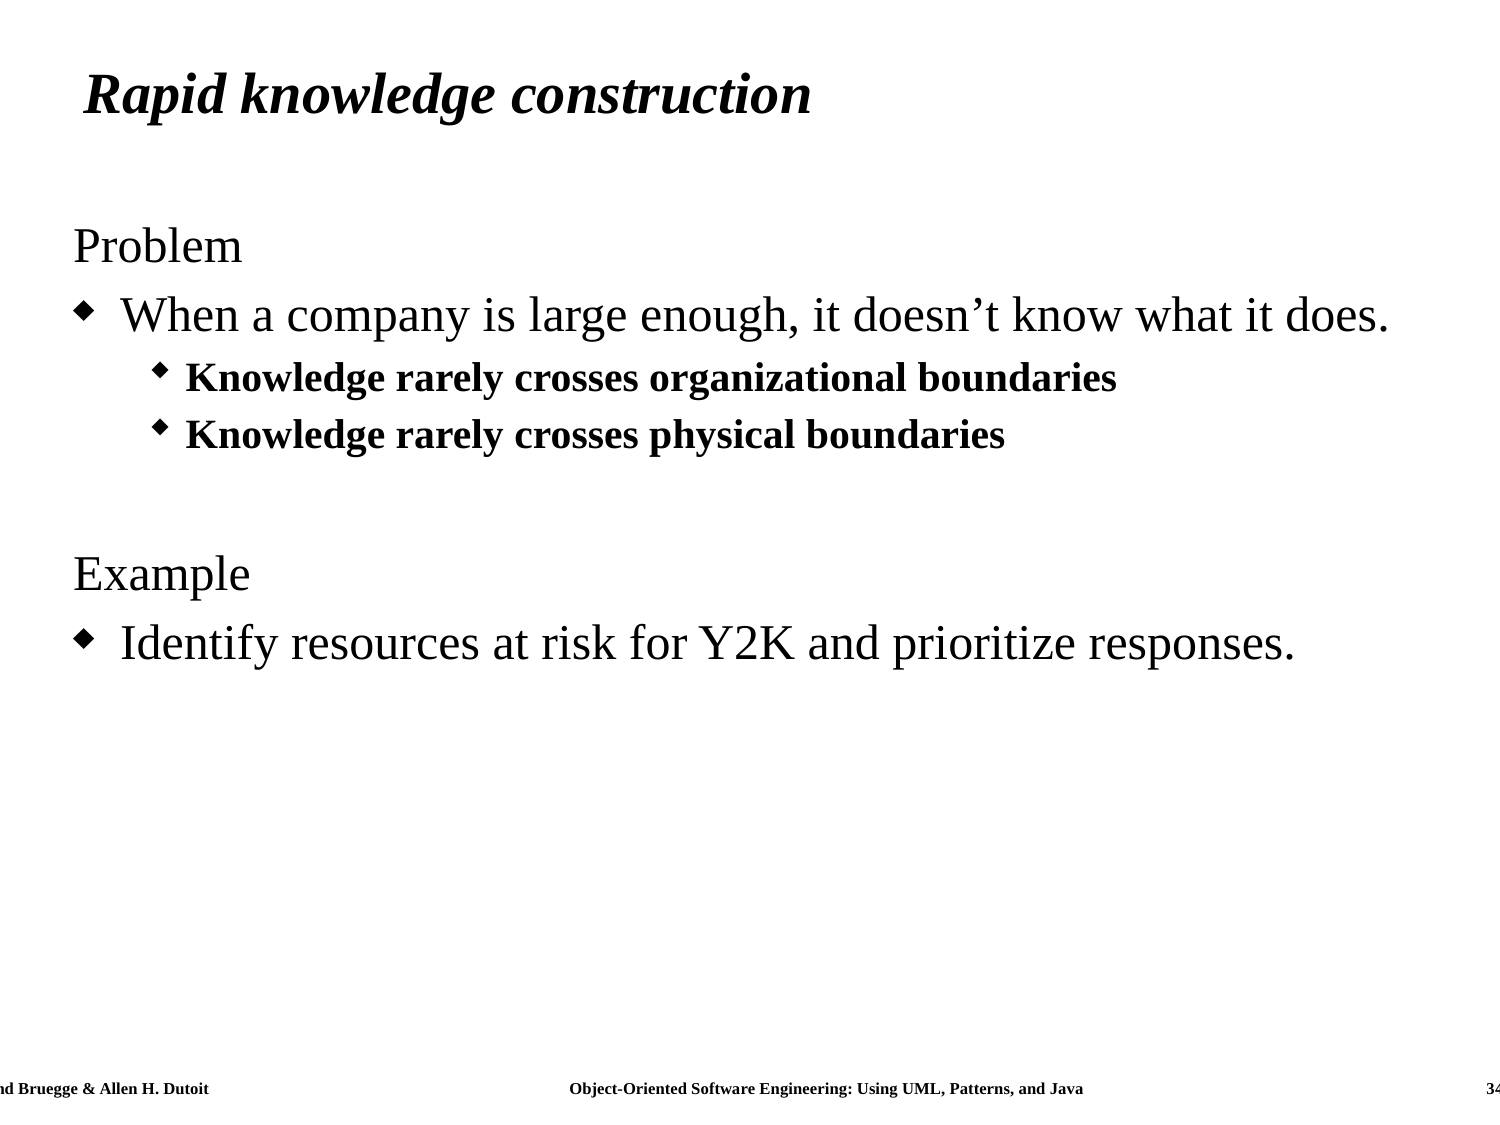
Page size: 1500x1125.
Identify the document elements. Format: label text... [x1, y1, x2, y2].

list Problem When a company is large enough, it doesn’t know what it does. Knowledge rarely crosses organizational boundaries Knowledge rarely crosses physical boundaries Example Identify resources at risk for Y2K and prioritize responses. [58, 212, 1413, 1020]
title Rapid knowledge construction [68, 36, 1407, 153]
